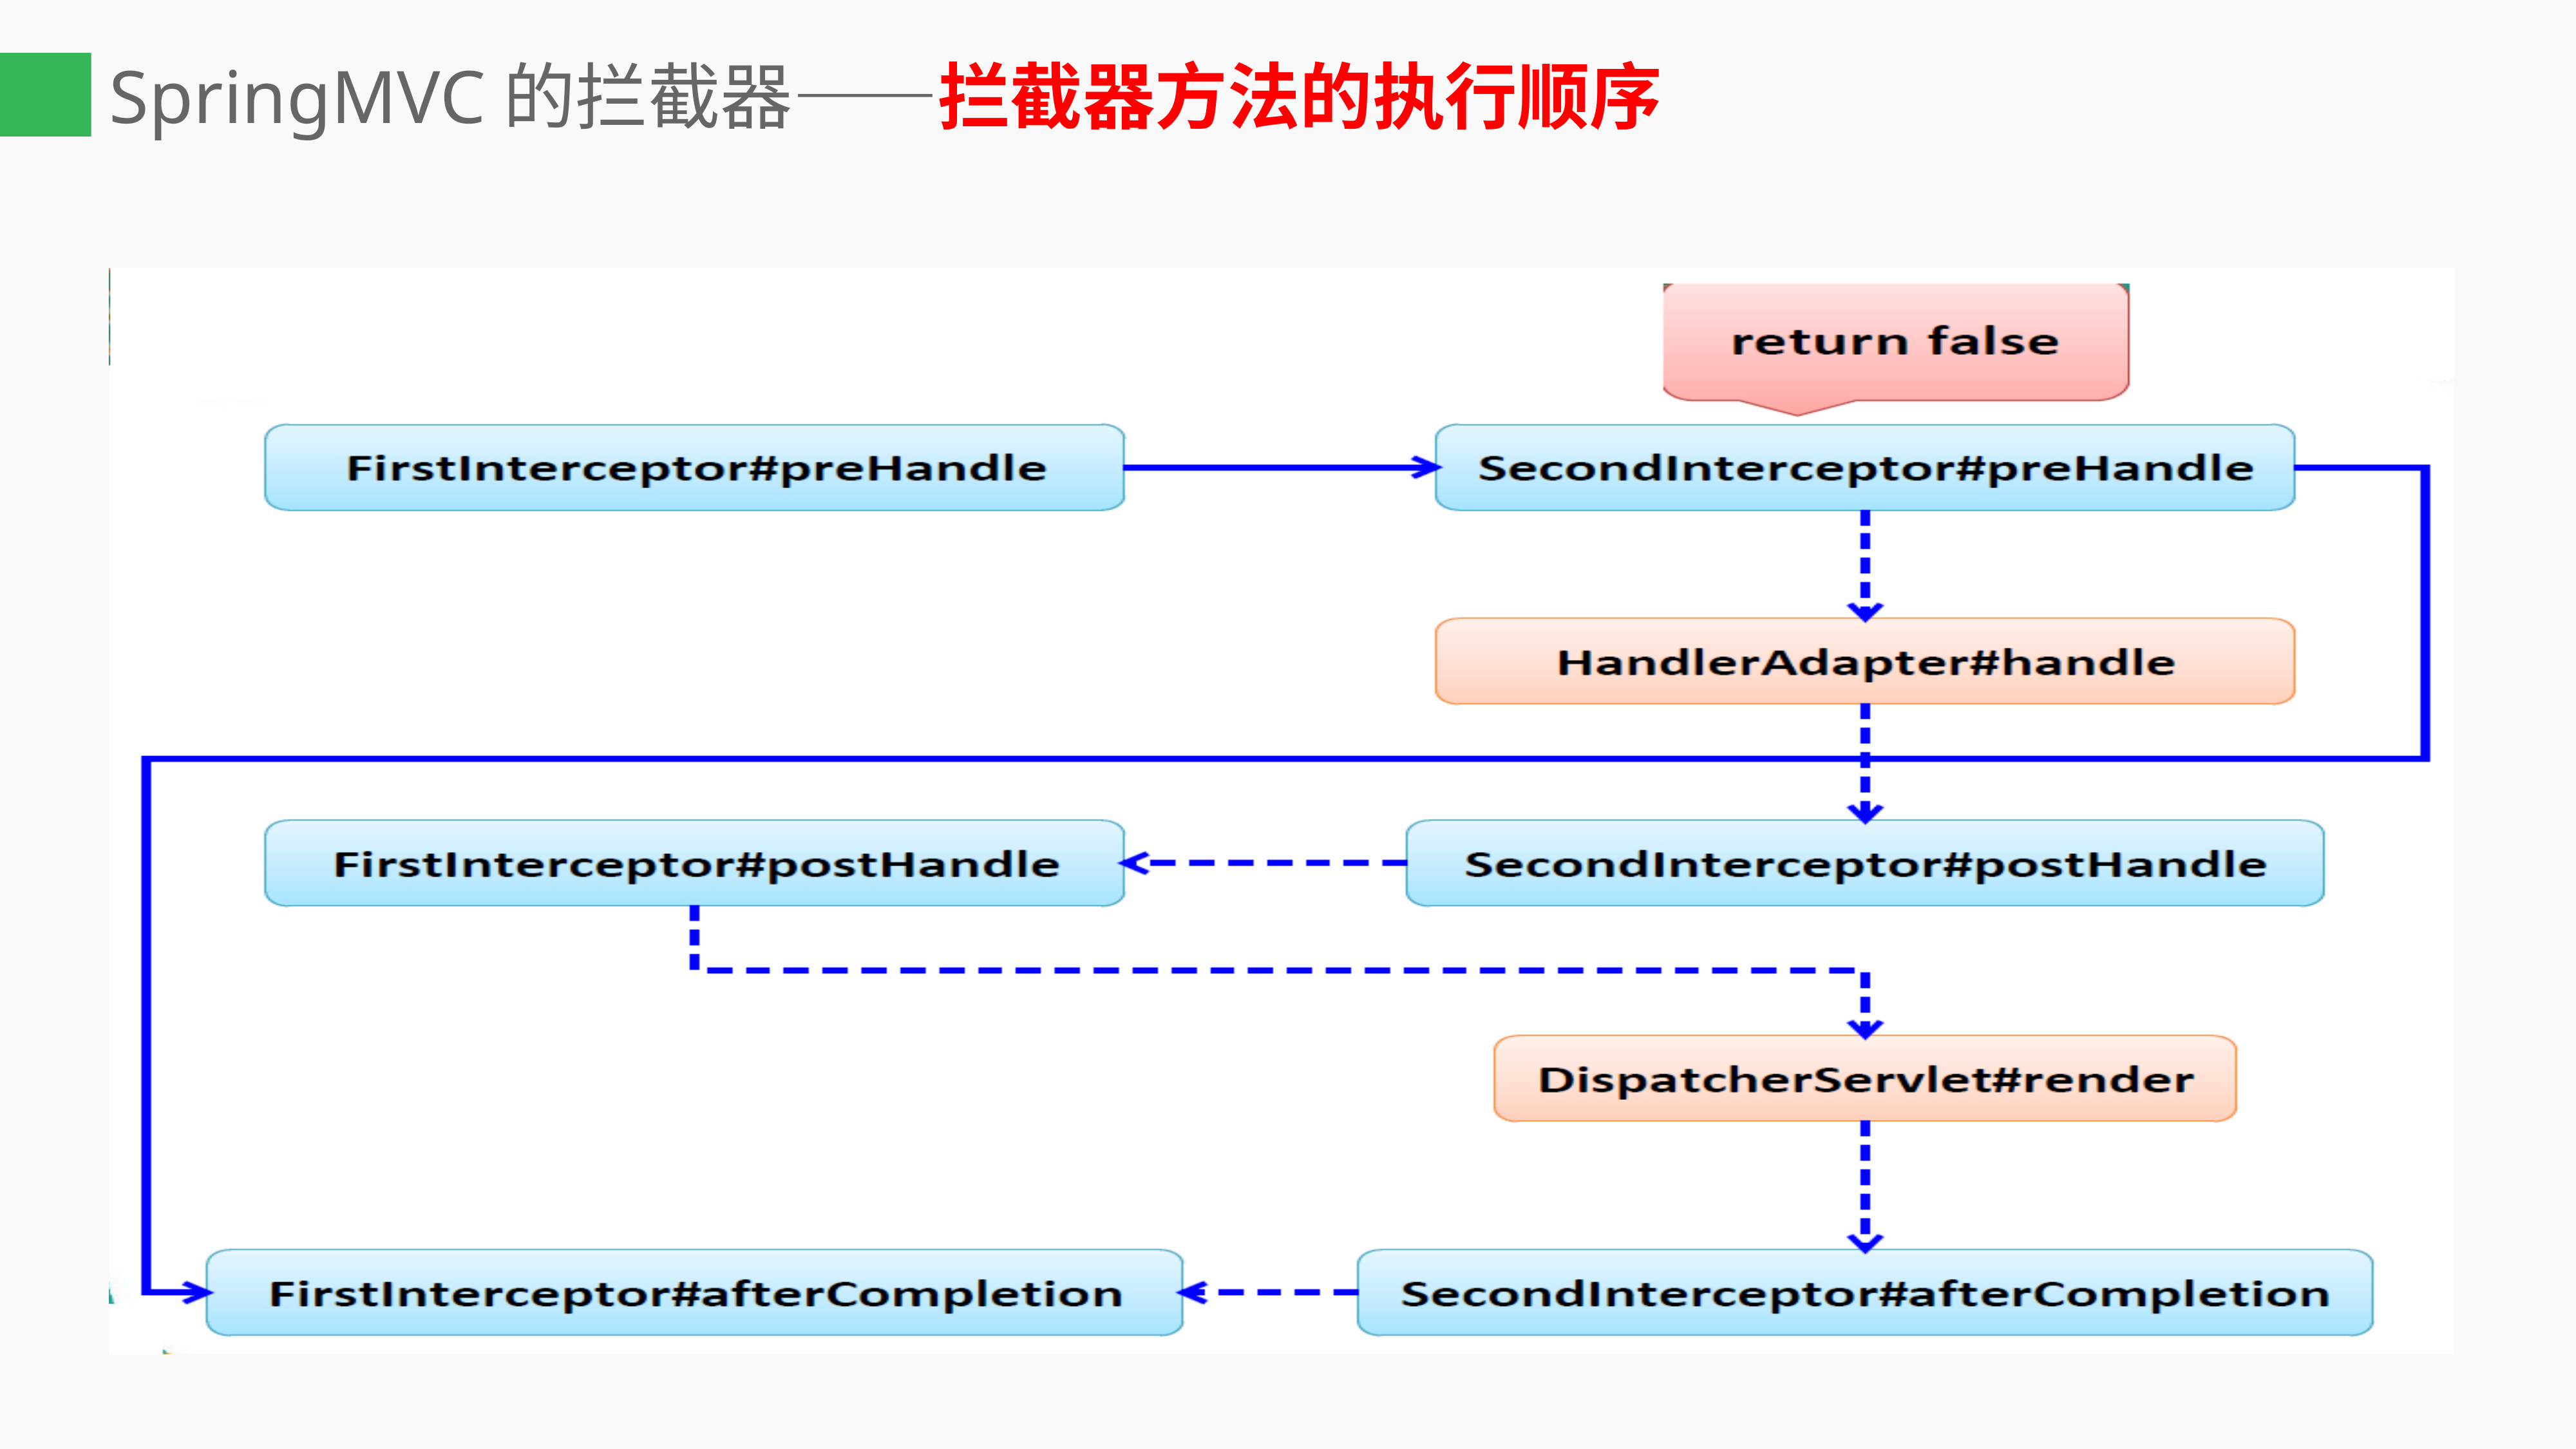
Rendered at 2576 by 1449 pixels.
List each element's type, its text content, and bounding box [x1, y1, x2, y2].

picture [0, 53, 91, 137]
picture [109, 267, 2455, 1355]
title SpringMVC的拦截器——拦截器方法的执行顺序 [108, 44, 2540, 144]
